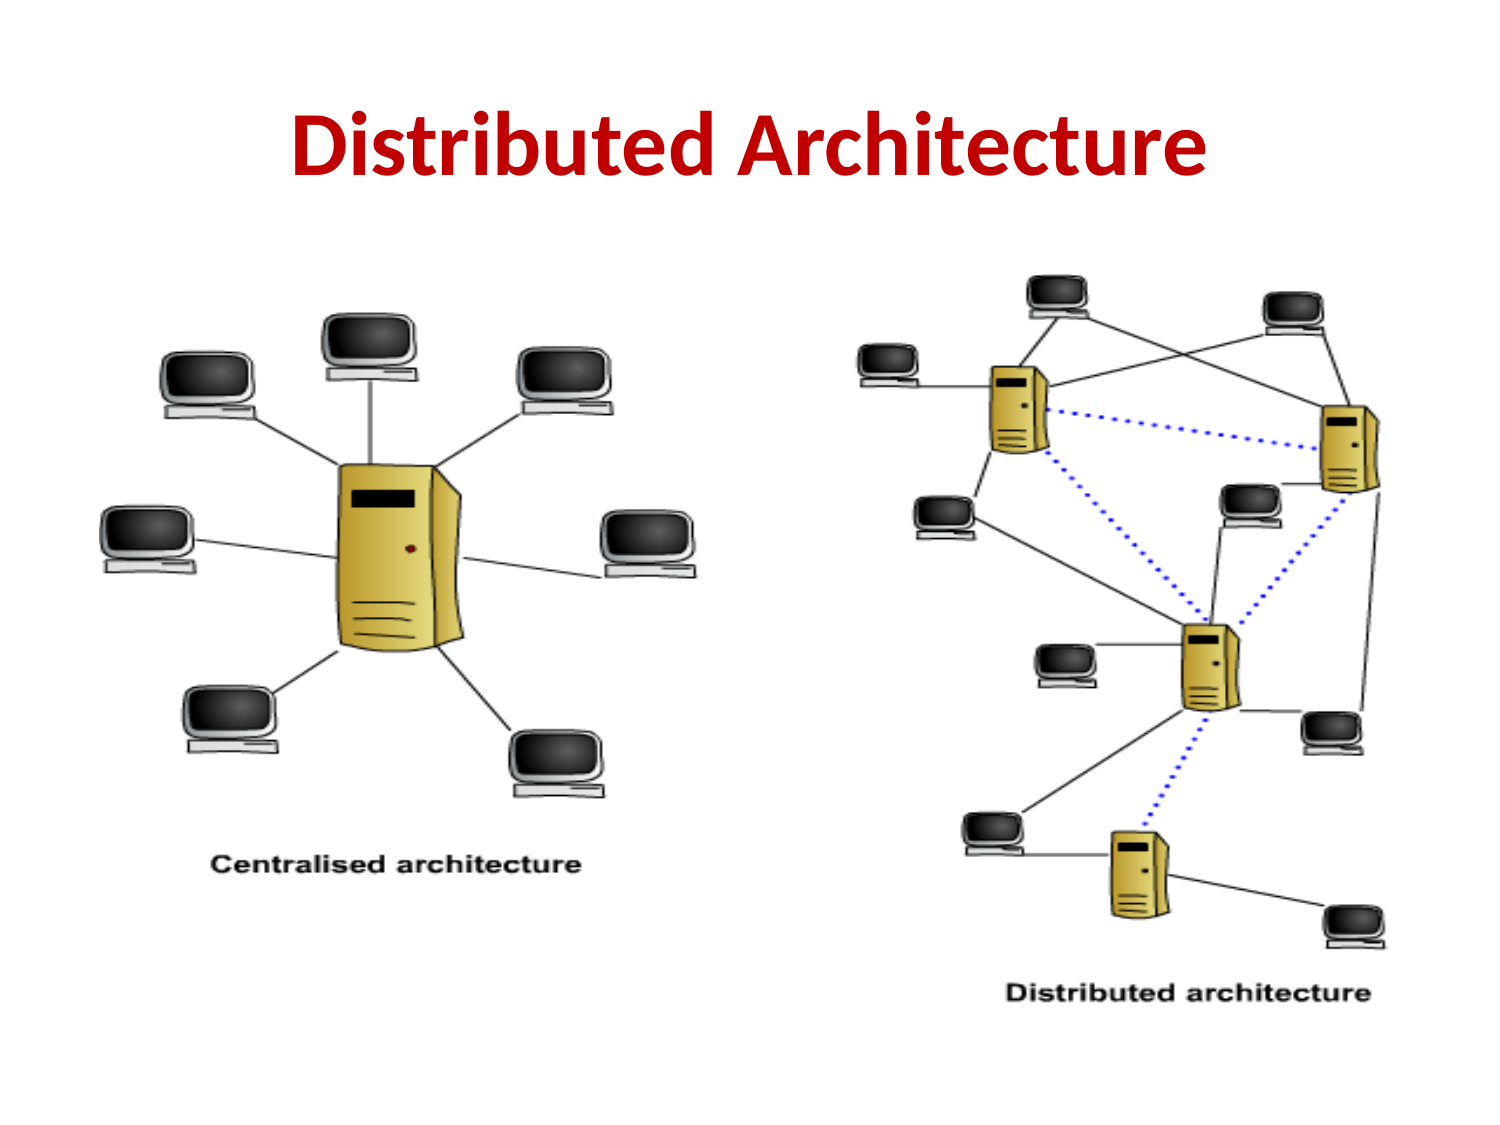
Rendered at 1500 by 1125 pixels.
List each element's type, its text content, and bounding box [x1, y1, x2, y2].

picture [99, 274, 1388, 1013]
title Distributed Architecture [75, 45, 1425, 233]
